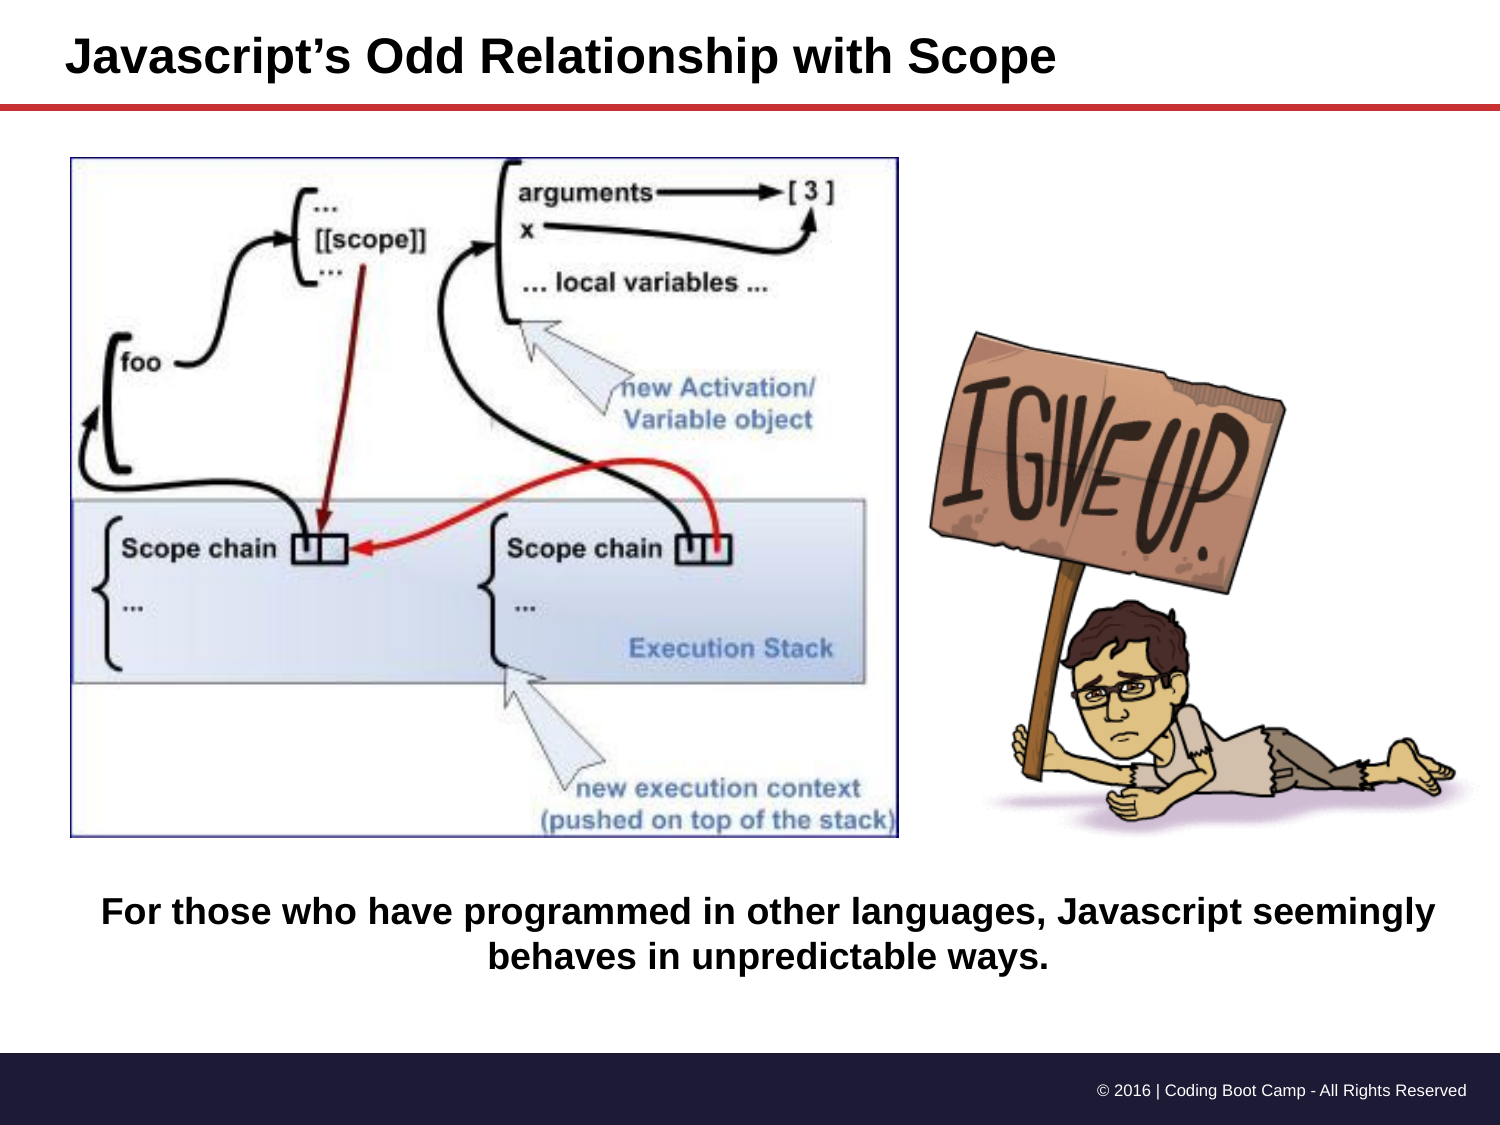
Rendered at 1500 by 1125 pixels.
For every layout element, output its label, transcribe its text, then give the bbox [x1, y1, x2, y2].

picture [70, 157, 899, 838]
text_box Javascript’s Odd Relationship with Scope [49, 16, 1163, 91]
text_box For those who have programmed in other languages, Javascript seemingly behaves in unpredictable ways. [75, 879, 1463, 985]
picture [902, 287, 1487, 871]
